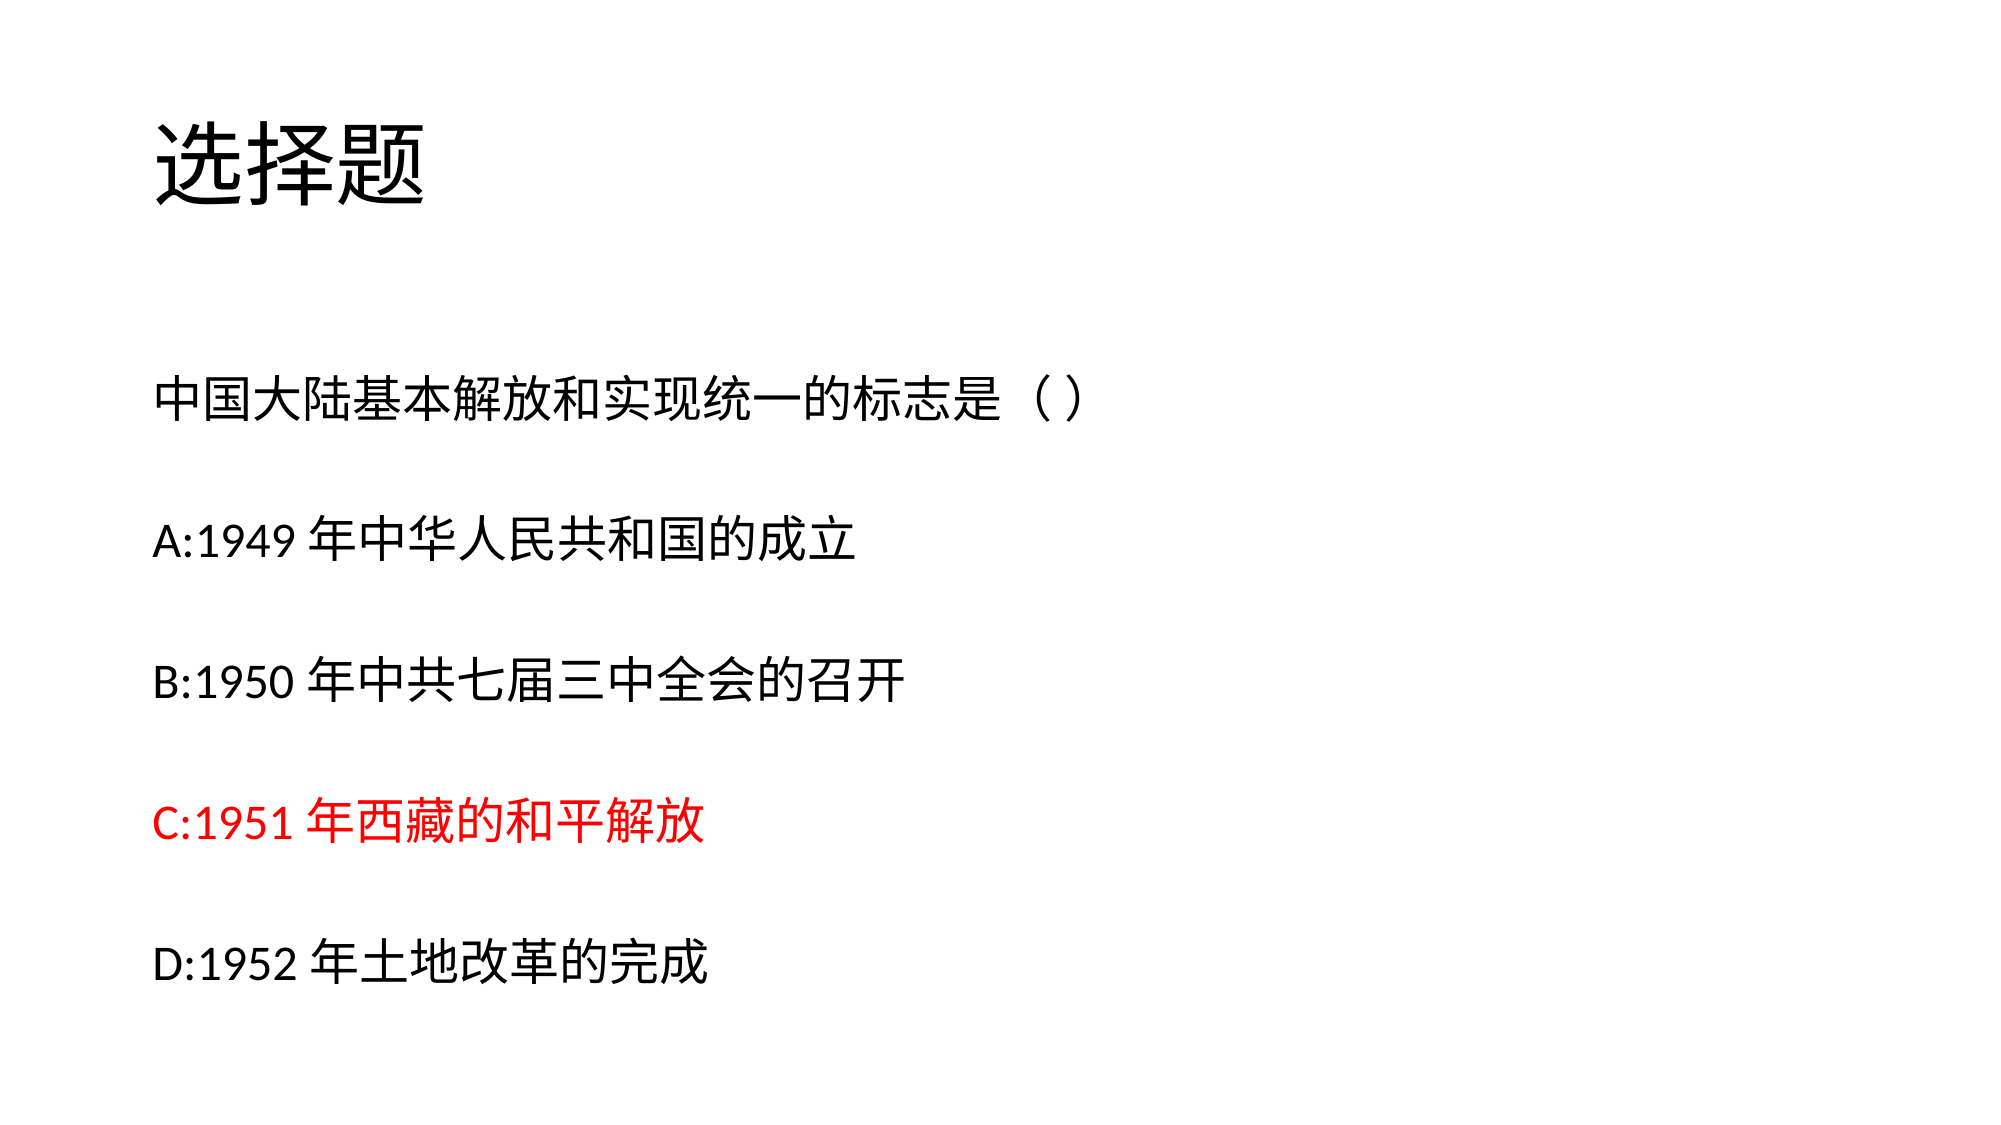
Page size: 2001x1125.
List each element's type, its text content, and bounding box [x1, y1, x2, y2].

list 中国大陆基本解放和实现统一的标志是（ ） A:1949年中华人民共和国的成立 B:1950年中共七届三中全会的召开 C:1951年西藏的和平解放 D:1952年土地改革的完成 [137, 299, 1863, 1014]
title 选择题 [137, 59, 1863, 278]
